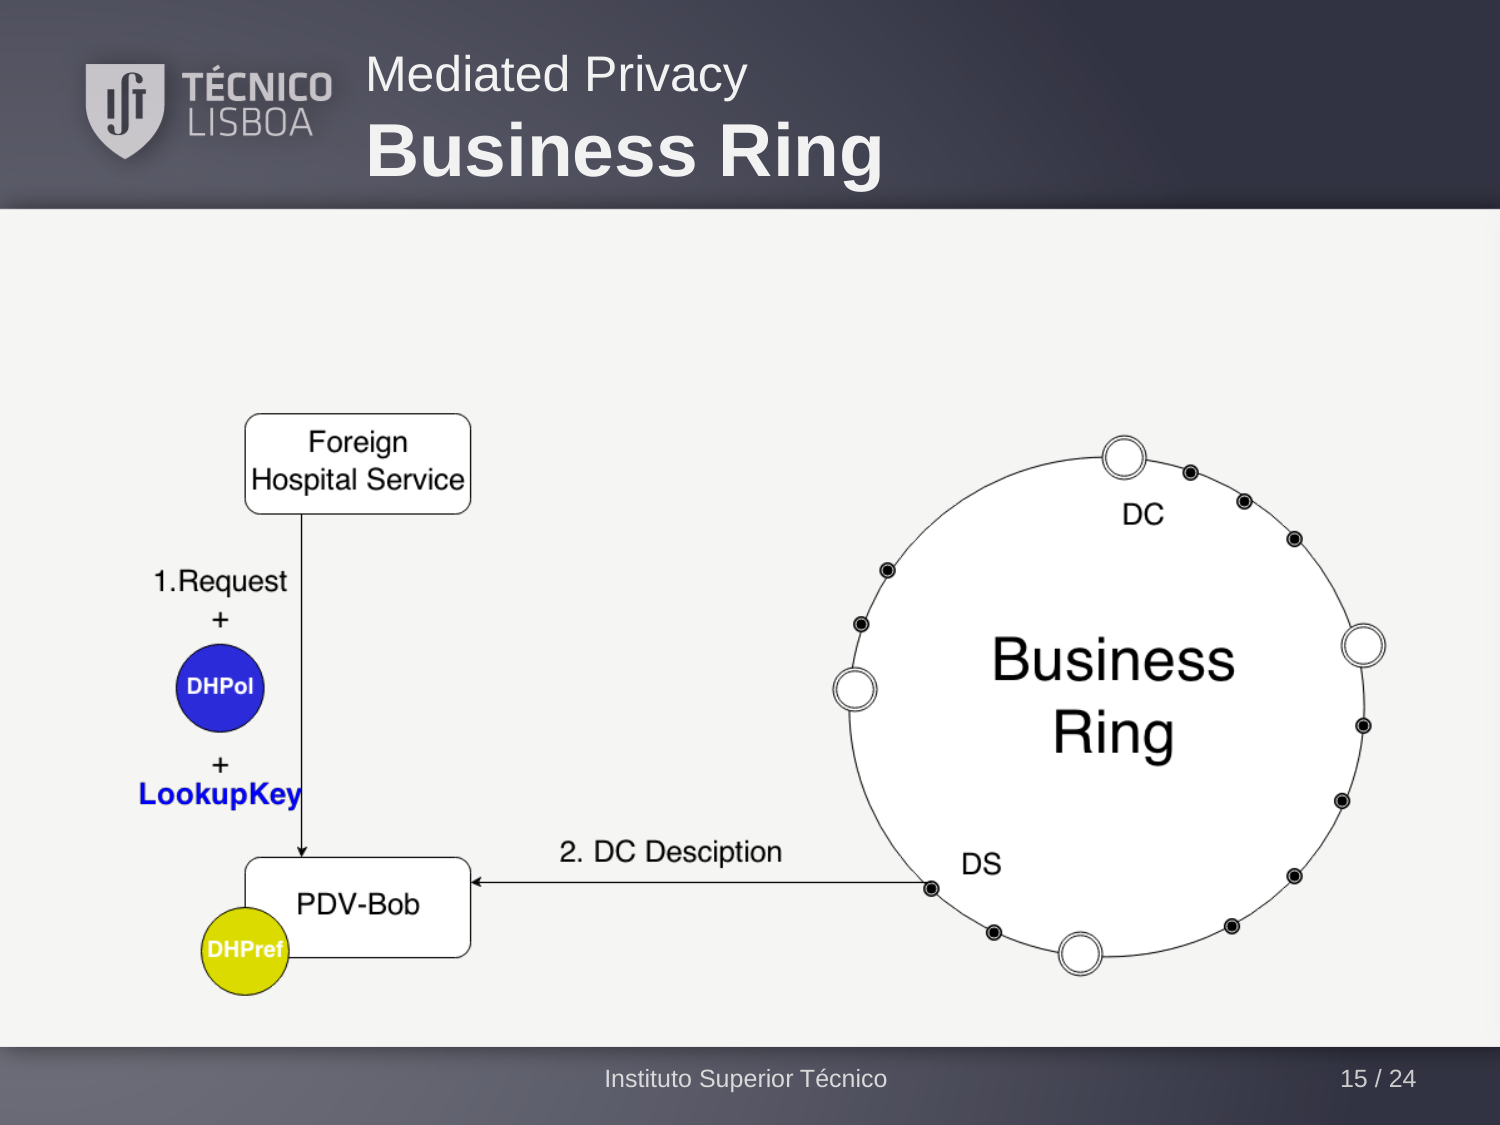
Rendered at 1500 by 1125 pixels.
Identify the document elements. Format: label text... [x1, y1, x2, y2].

text_box Mediated Privacy [350, 0, 1500, 143]
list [137, 412, 1388, 1001]
slide_number 15 / 24 [1325, 1052, 1500, 1103]
picture [0, 0, 1500, 1125]
footer Instituto Superior Técnico [512, 1052, 988, 1103]
title Business Ring [350, 143, 1500, 218]
